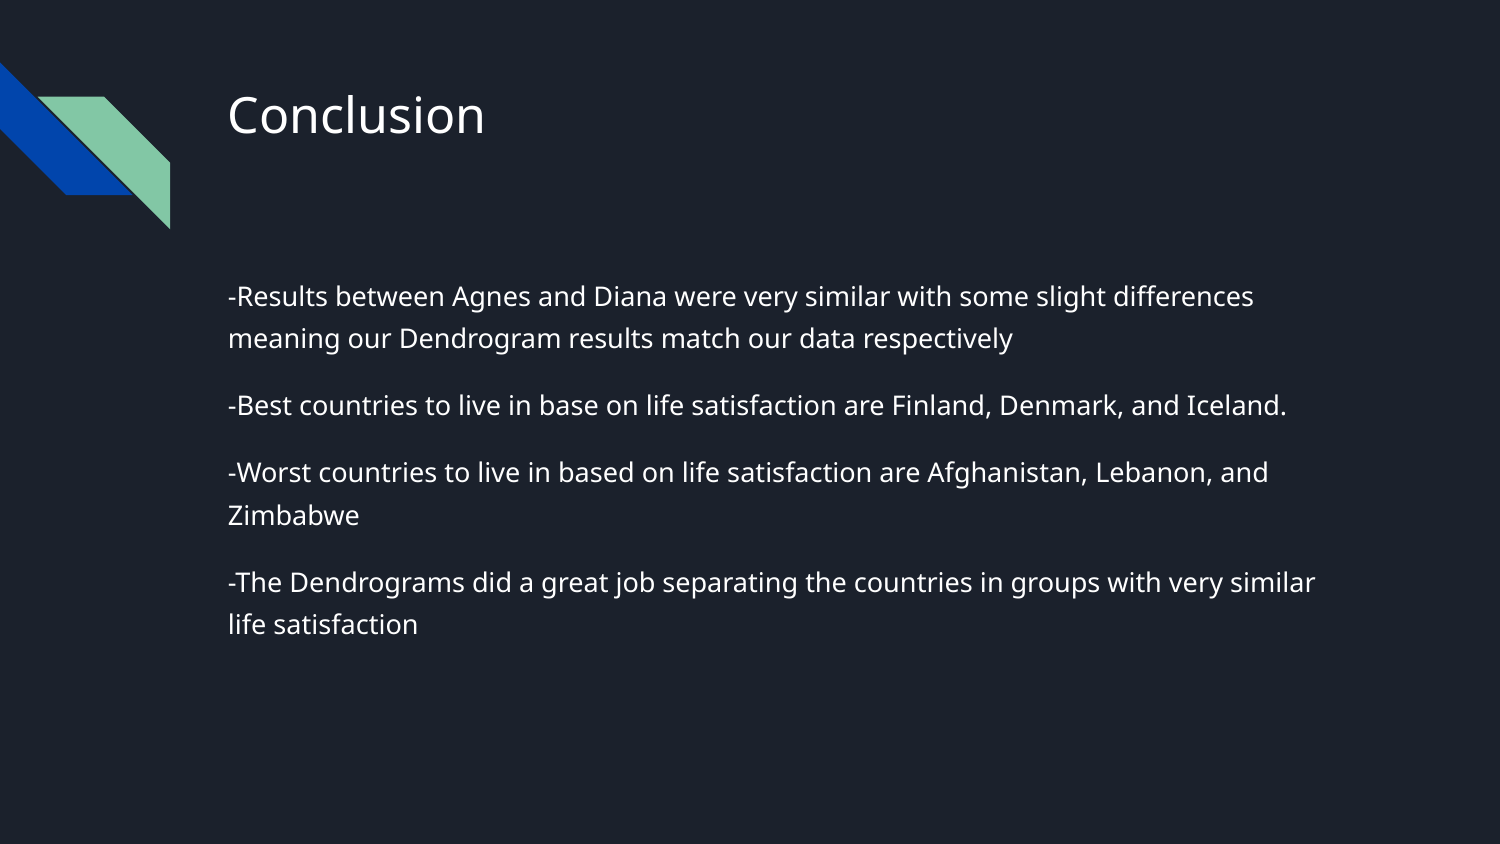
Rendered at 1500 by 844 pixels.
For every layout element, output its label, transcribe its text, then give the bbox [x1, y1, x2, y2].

list -Results between Agnes and Diana were very similar with some slight differences meaning our Dendrogram results match our data respectively -Best countries to live in base on life satisfaction are Finland, Denmark, and Iceland. -Worst countries to live in based on life satisfaction are Afghanistan, Lebanon, and Zimbabwe -The Dendrograms did a great job separating the countries in groups with very similar life satisfaction [212, 257, 1368, 735]
title Conclusion [212, 64, 1368, 215]
